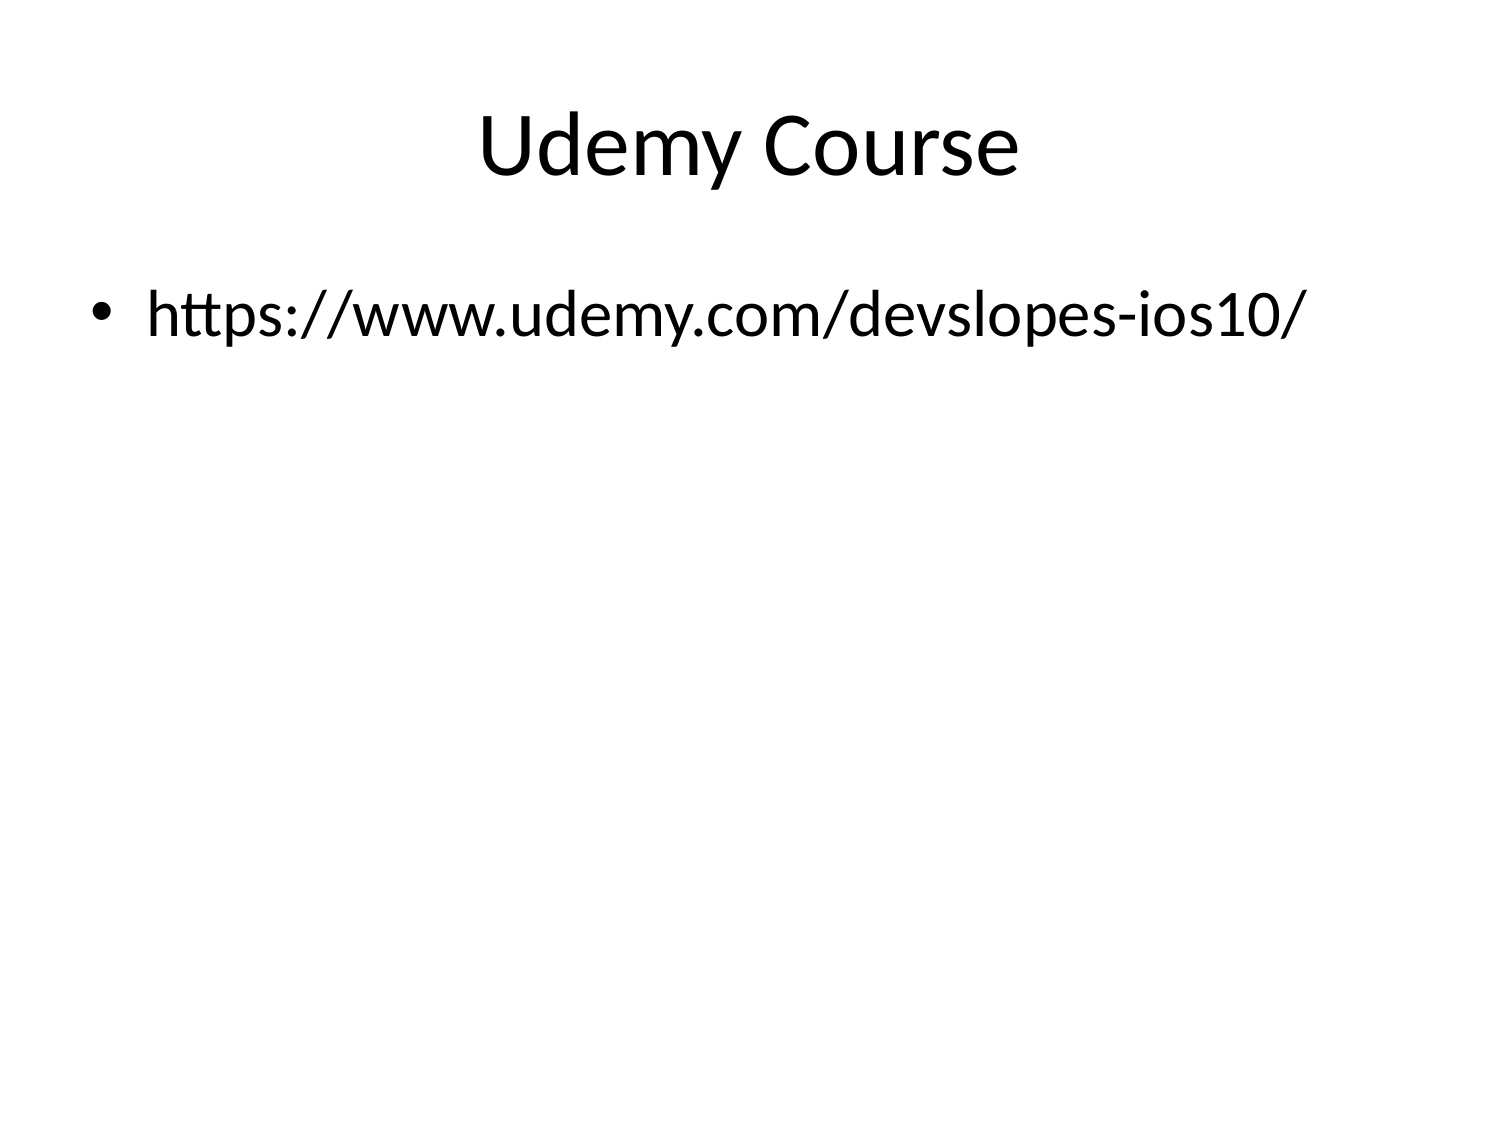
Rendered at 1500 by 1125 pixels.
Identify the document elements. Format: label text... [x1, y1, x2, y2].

list https://www.udemy.com/devslopes-ios10/ [75, 262, 1425, 1005]
title Udemy Course [75, 45, 1425, 233]
